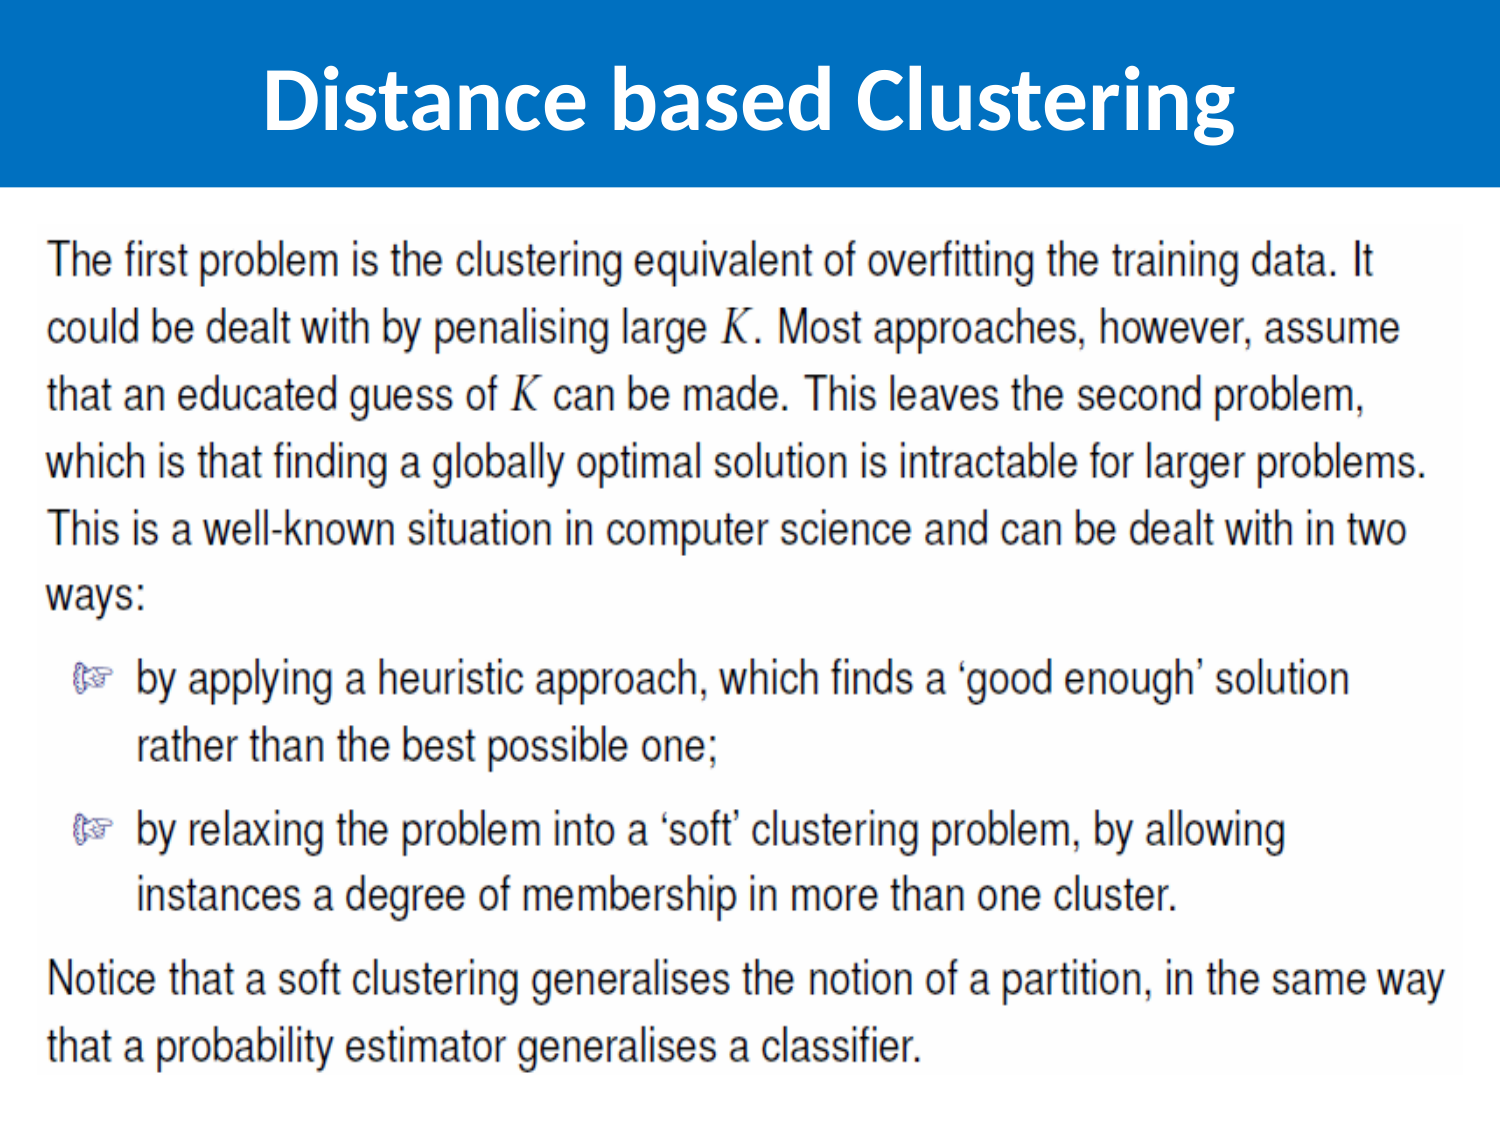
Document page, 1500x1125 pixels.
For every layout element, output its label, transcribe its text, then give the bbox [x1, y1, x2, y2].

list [37, 224, 1463, 1076]
title Distance based Clustering [0, 0, 1500, 188]
